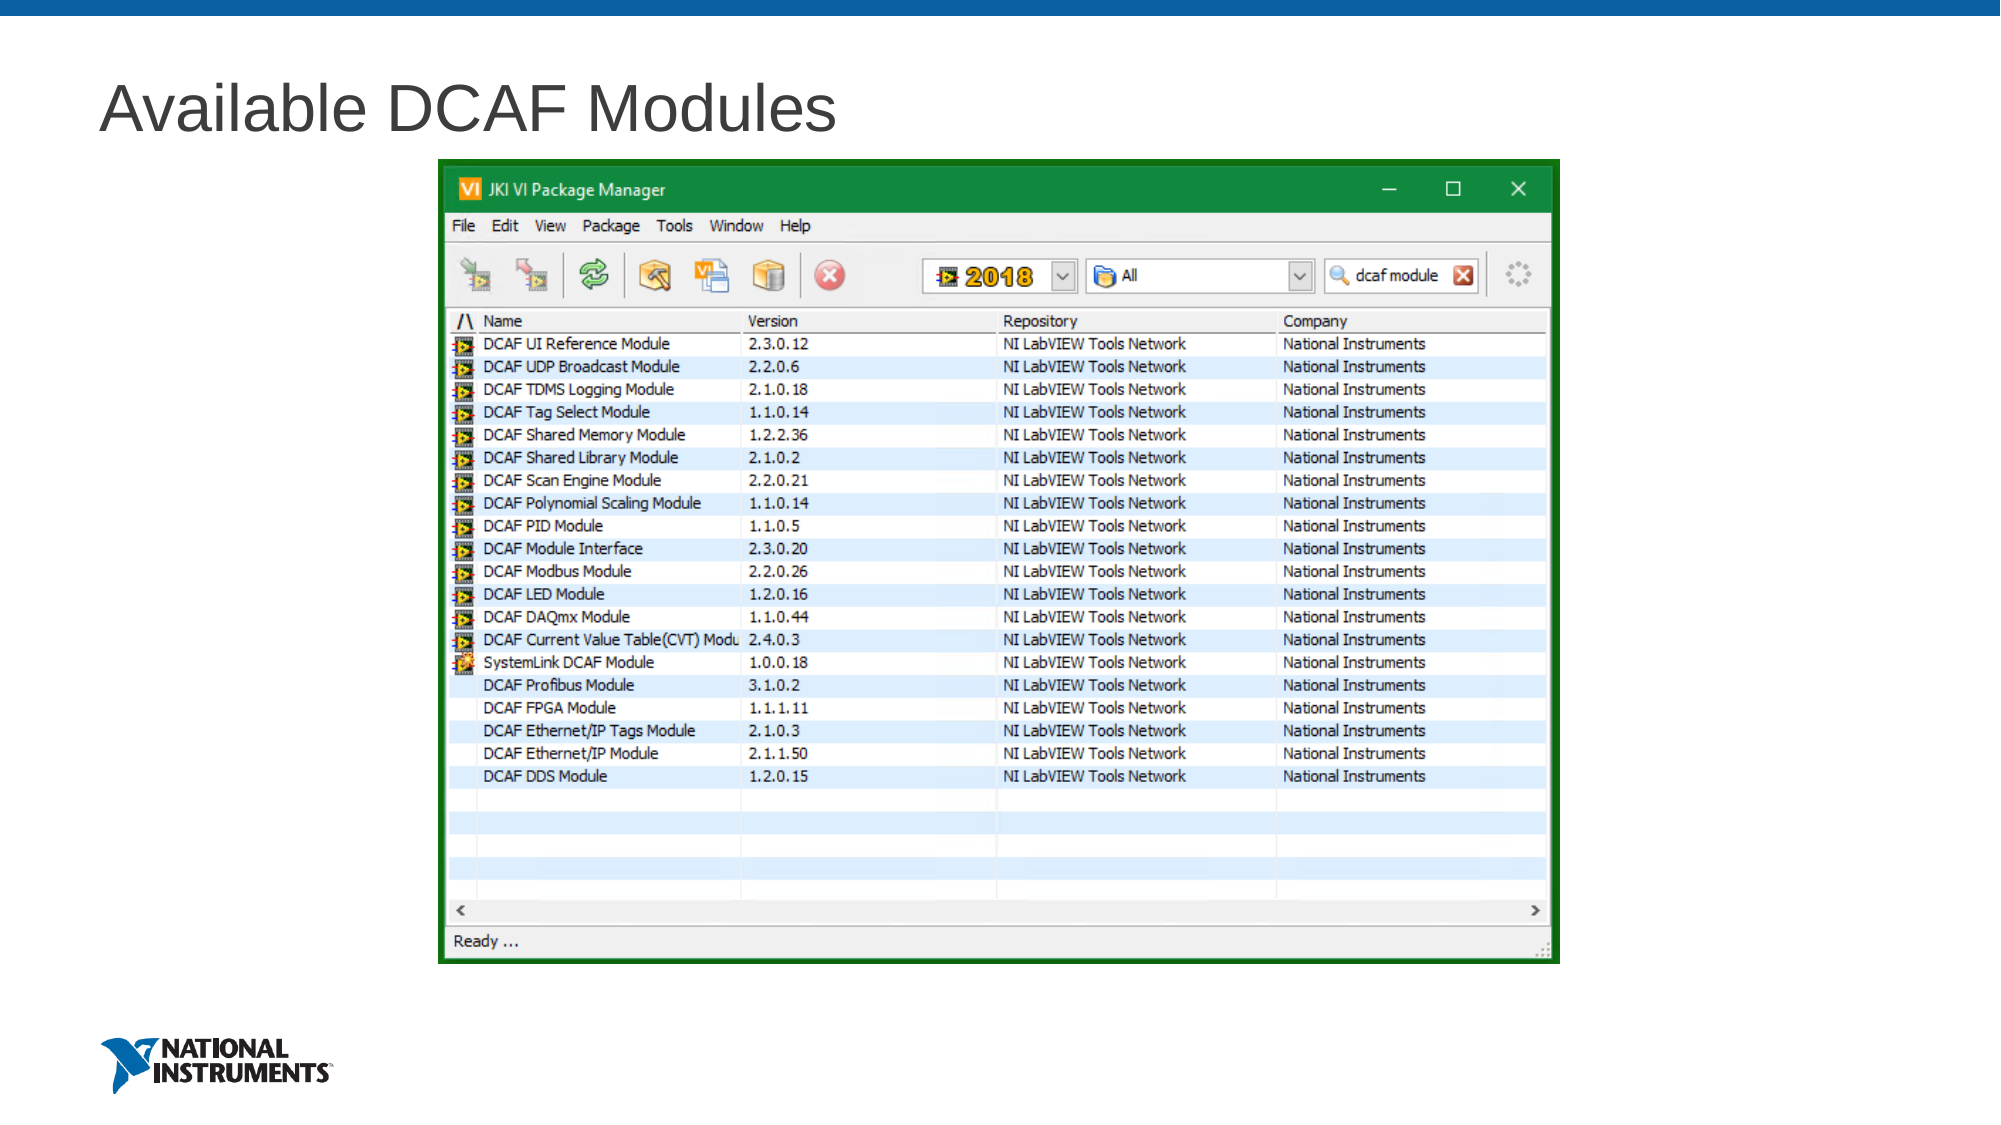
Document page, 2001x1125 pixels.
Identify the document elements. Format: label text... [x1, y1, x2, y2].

title Available DCAF Modules [99, 60, 1900, 160]
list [438, 159, 1560, 964]
